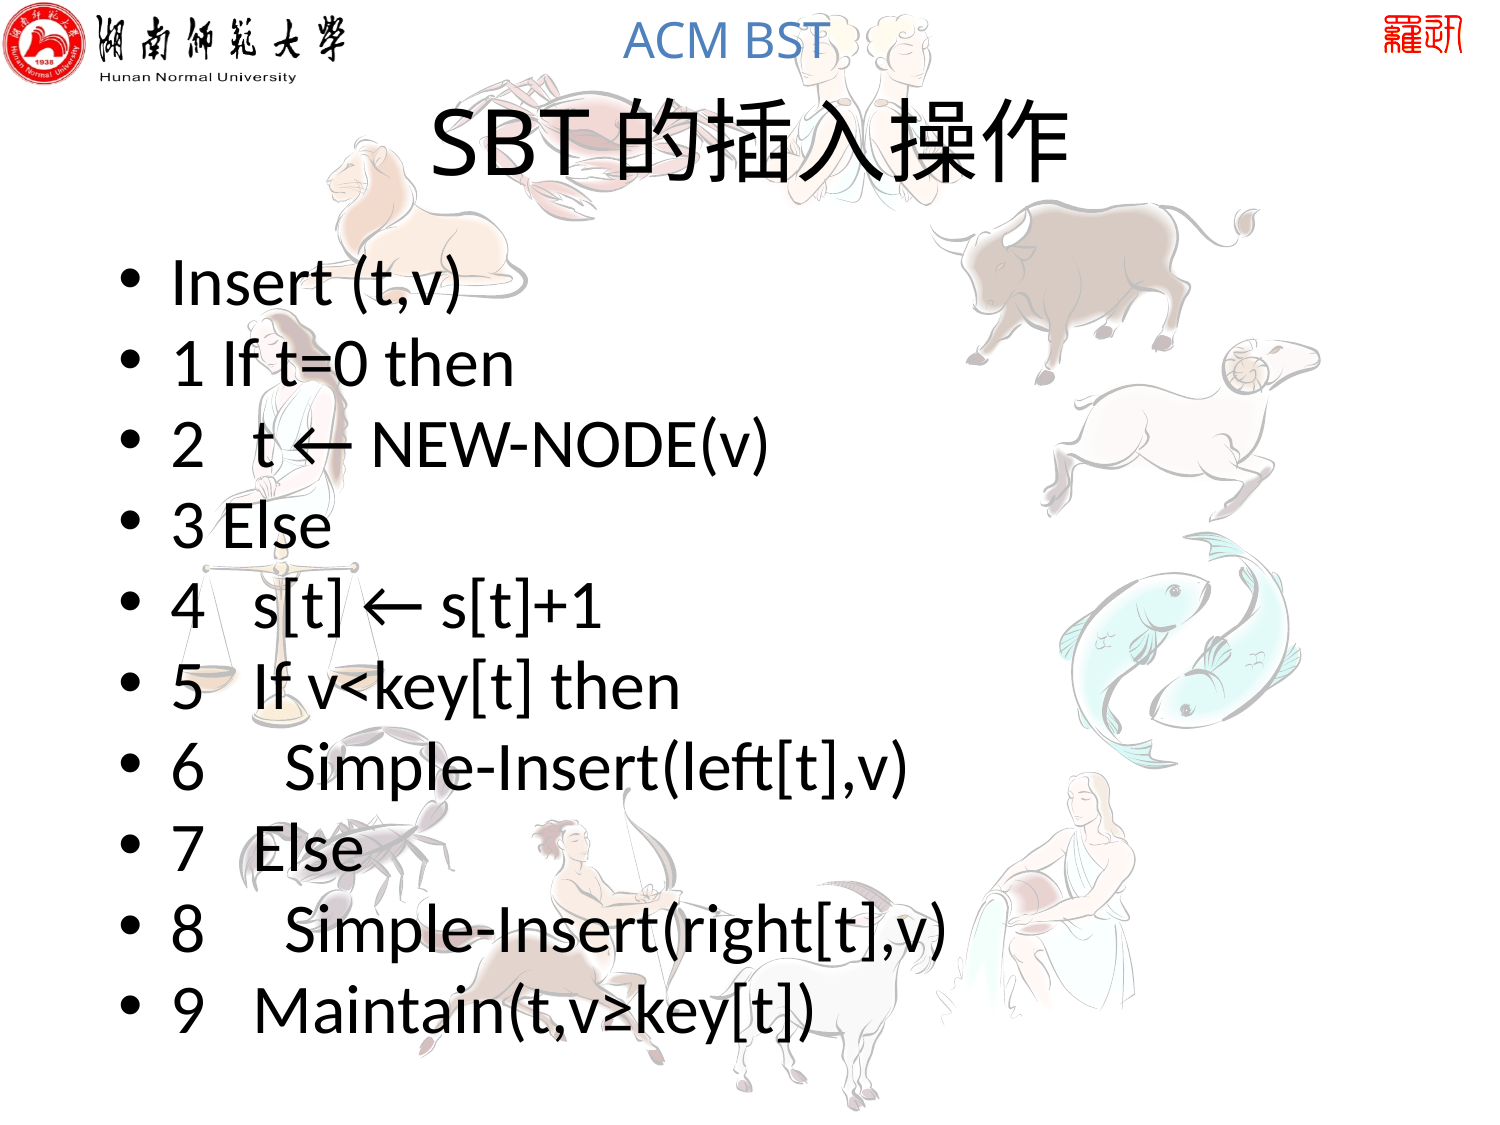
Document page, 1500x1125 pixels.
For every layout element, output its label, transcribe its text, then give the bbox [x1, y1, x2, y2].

title SBT的插入操作 [75, 45, 1425, 233]
picture [0, 0, 348, 86]
picture [1343, 0, 1500, 69]
list Insert (t,v) 1 If t=0 then 2 t ← NEW-NODE(v) 3 Else 4 s[t] ← s[t]+1 5 If v<key[t] then 6 Simple-Insert(left[t],v) 7 Else 8 Simple-Insert(right[t],v) 9 Maintain(t,v≥key[t]) [103, 244, 1397, 1061]
